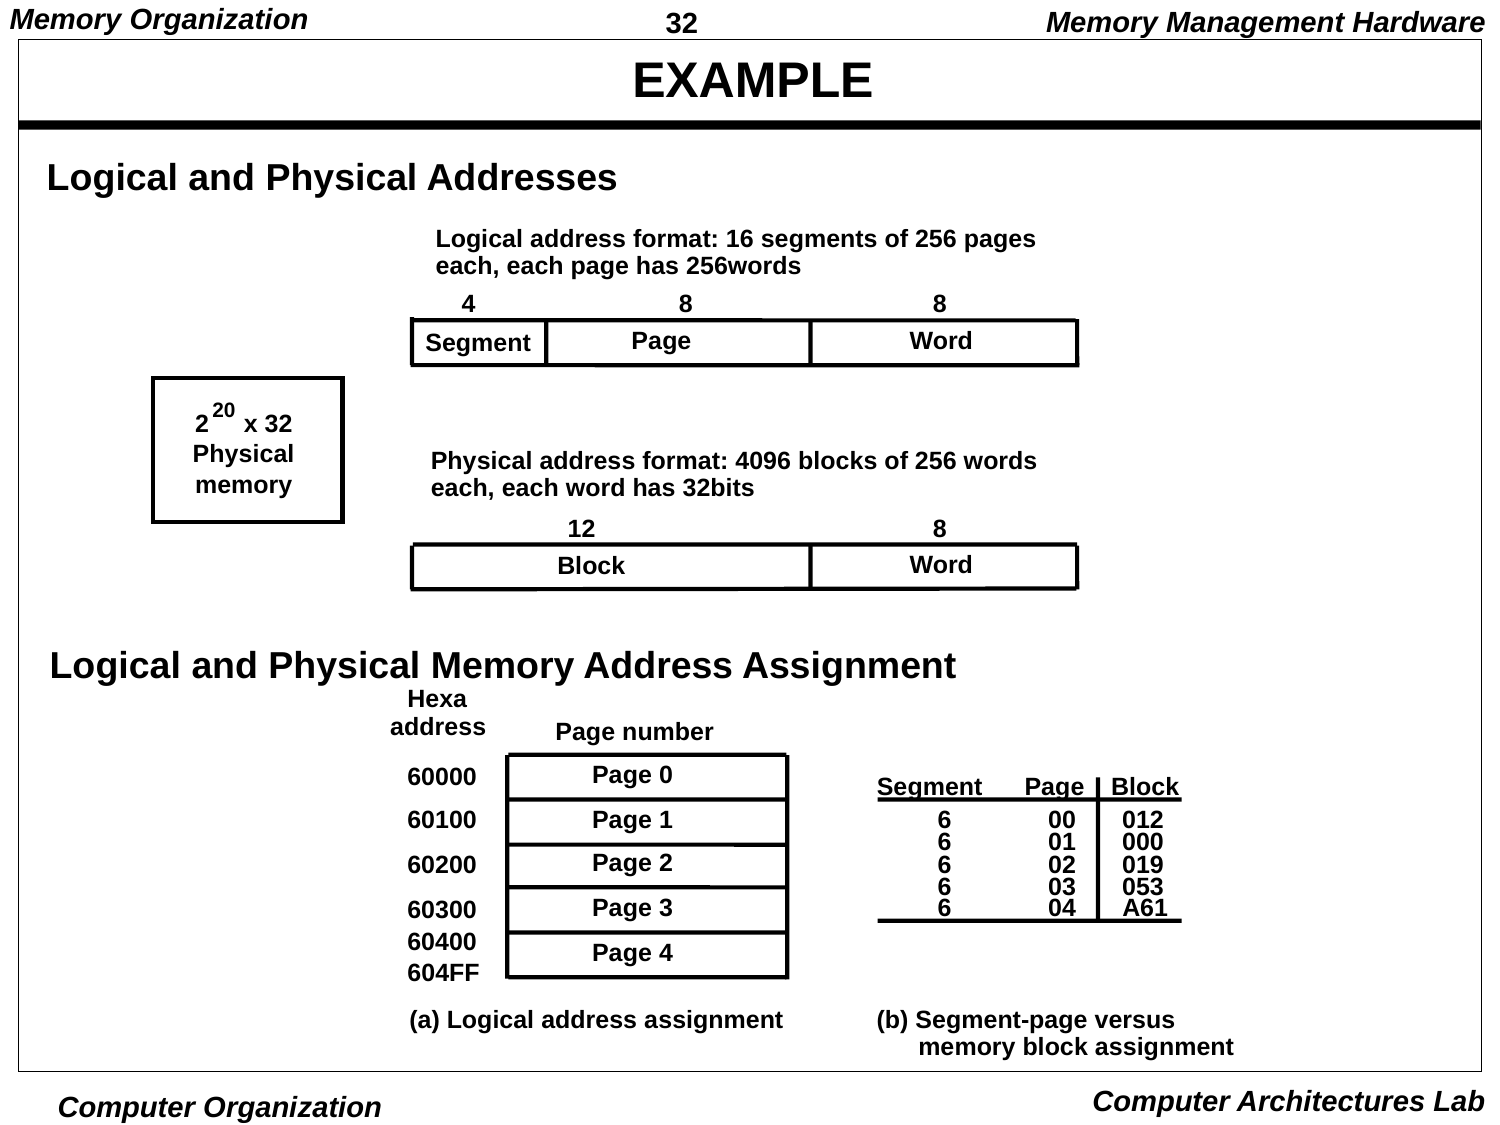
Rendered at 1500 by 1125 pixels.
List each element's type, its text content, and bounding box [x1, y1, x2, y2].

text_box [375, 678, 1250, 1069]
title EXAMPLE [74, 27, 1432, 135]
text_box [152, 218, 1080, 590]
text_box Logical and Physical Addresses [36, 148, 629, 203]
text_box Memory Management Hardware [1031, 0, 1500, 46]
text_box Logical and Physical Memory Address Assignment [39, 635, 968, 690]
